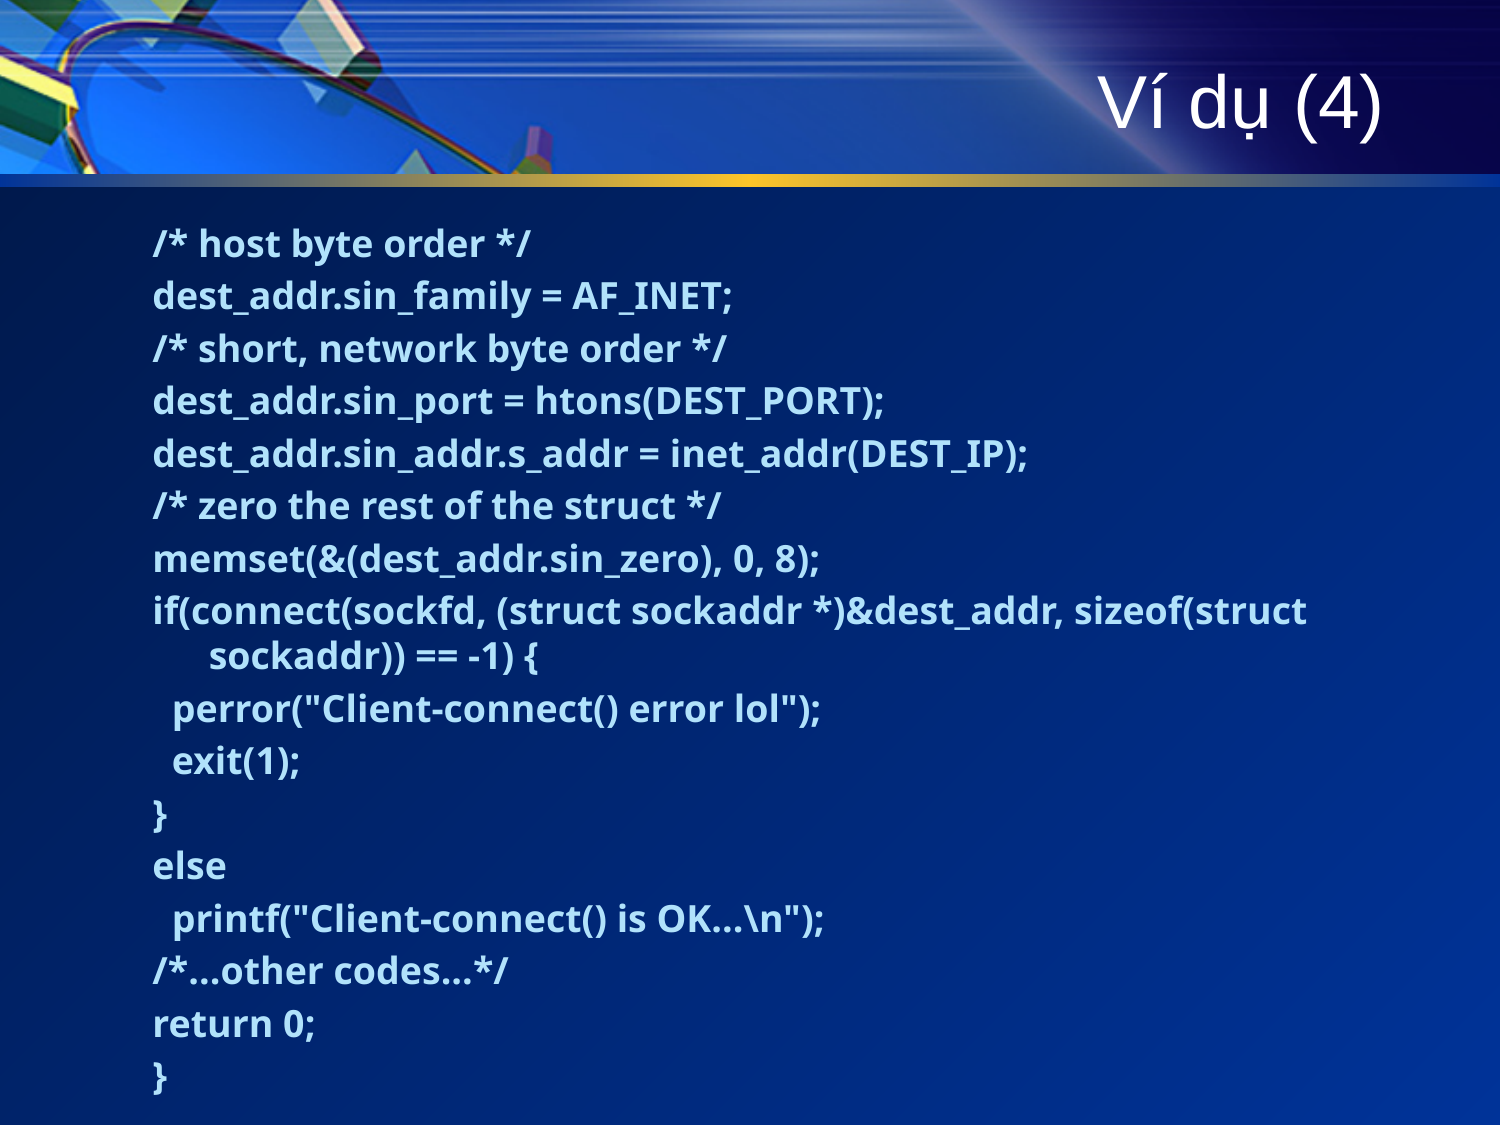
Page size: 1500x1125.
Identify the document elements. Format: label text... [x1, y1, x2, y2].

list /* host byte order */ dest_addr.sin_family = AF_INET; /* short, network byte order */ dest_addr.sin_port = htons(DEST_PORT); dest_addr.sin_addr.s_addr = inet_addr(DEST_IP); /* zero the rest of the struct */ memset(&(dest_addr.sin_zero), 0, 8); if(connect(sockfd, (struct sockaddr *)&dest_addr, sizeof(struct sockaddr)) == -1) { perror("Client-connect() error lol"); exit(1); } else printf("Client-connect() is OK...\n"); /*...other codes...*/ return 0; } [137, 212, 1426, 1038]
title Ví dụ (4) [162, 52, 1401, 145]
picture [0, 0, 1500, 175]
